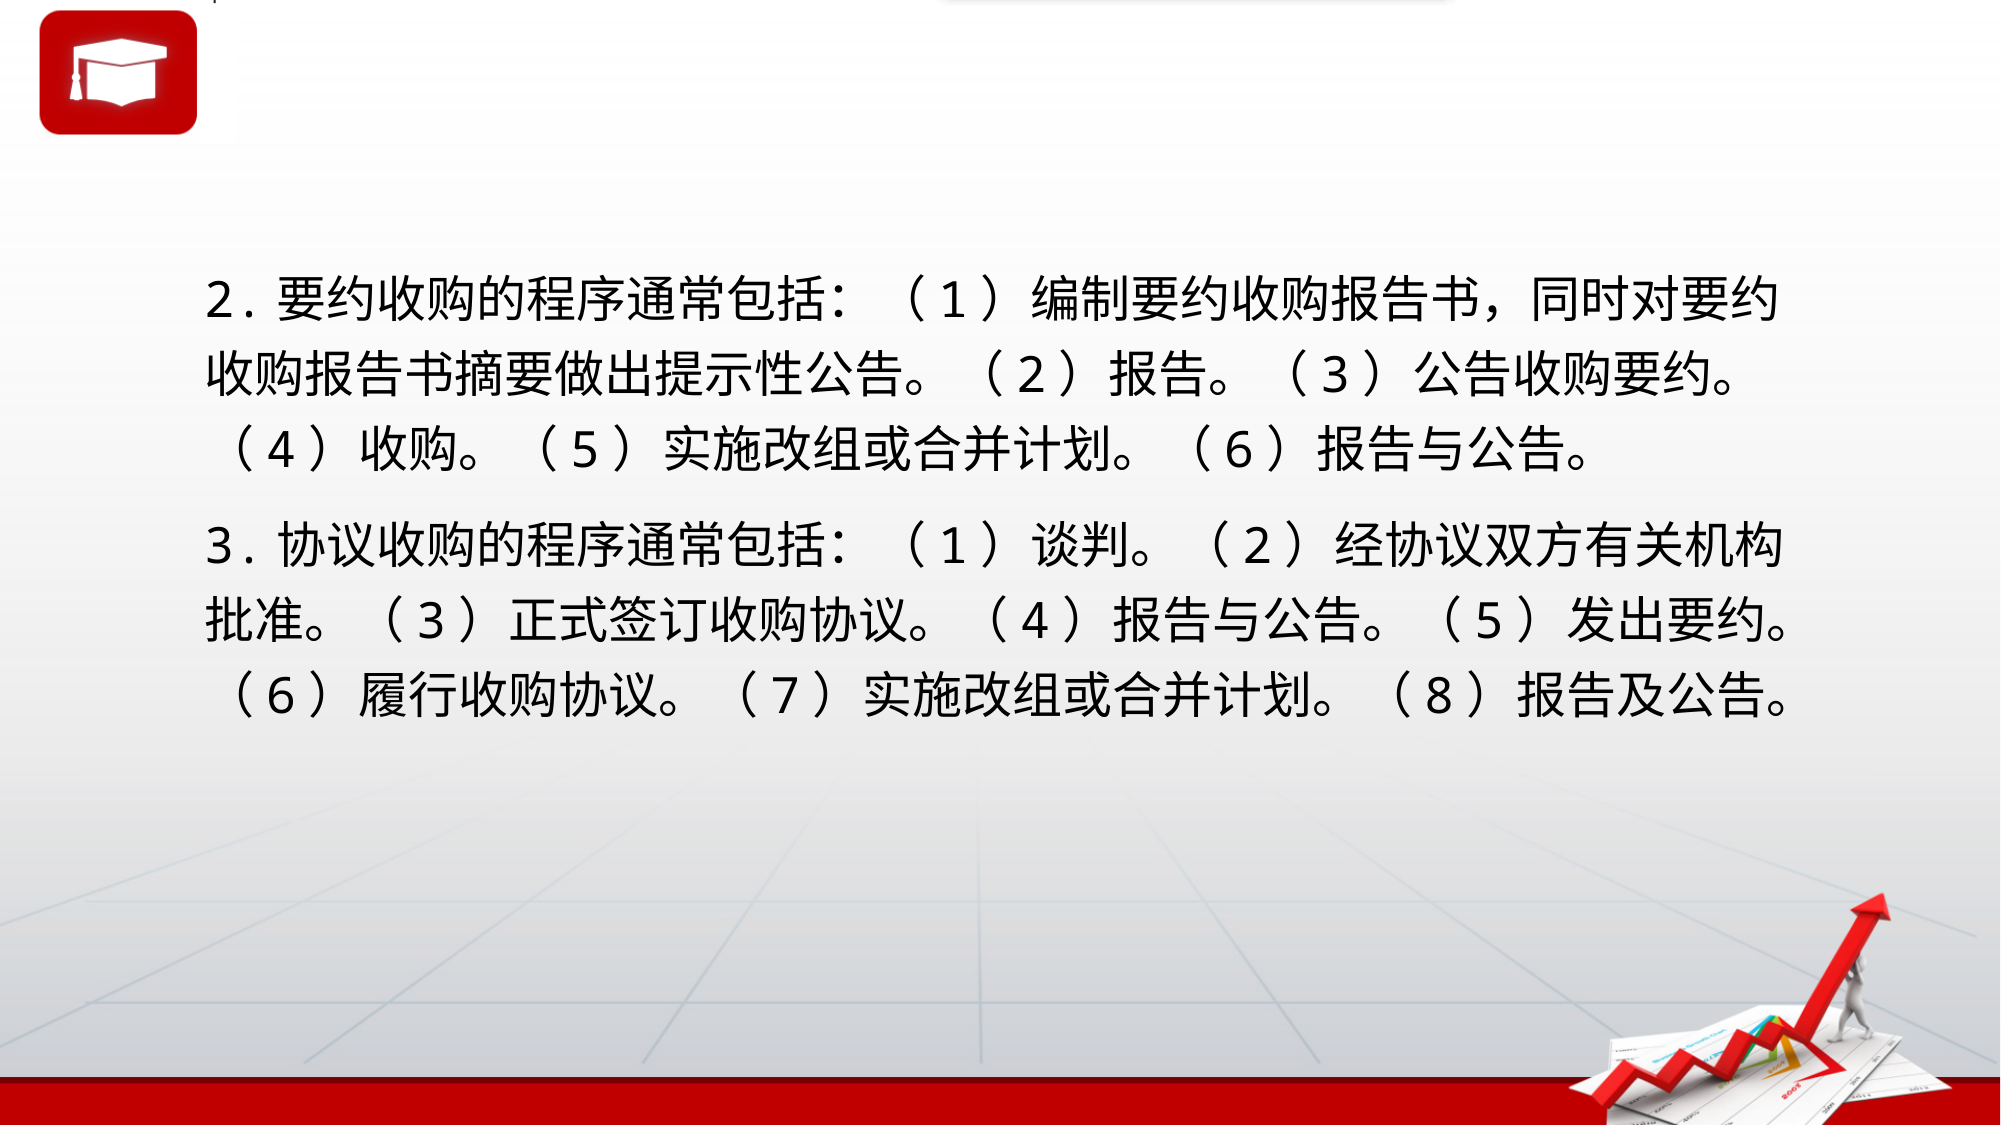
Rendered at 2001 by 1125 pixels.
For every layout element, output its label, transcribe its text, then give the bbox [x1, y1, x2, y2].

list 2.要约收购的程序通常包括：（1）编制要约收购报告书，同时对要约收购报告书摘要做出提示性公告。（2）报告。（3）公告收购要约。（4）收购。（5）实施改组或合并计划。（6）报告与公告。 3.协议收购的程序通常包括：（1）谈判。（2）经协议双方有关机构批准。（3）正式签订收购协议。（4）报告与公告。（5）发出要约。（6）履行收购协议。（7）实施改组或合并计划。（8）报告及公告。 [189, 51, 1811, 924]
picture [0, 0, 2001, 1125]
